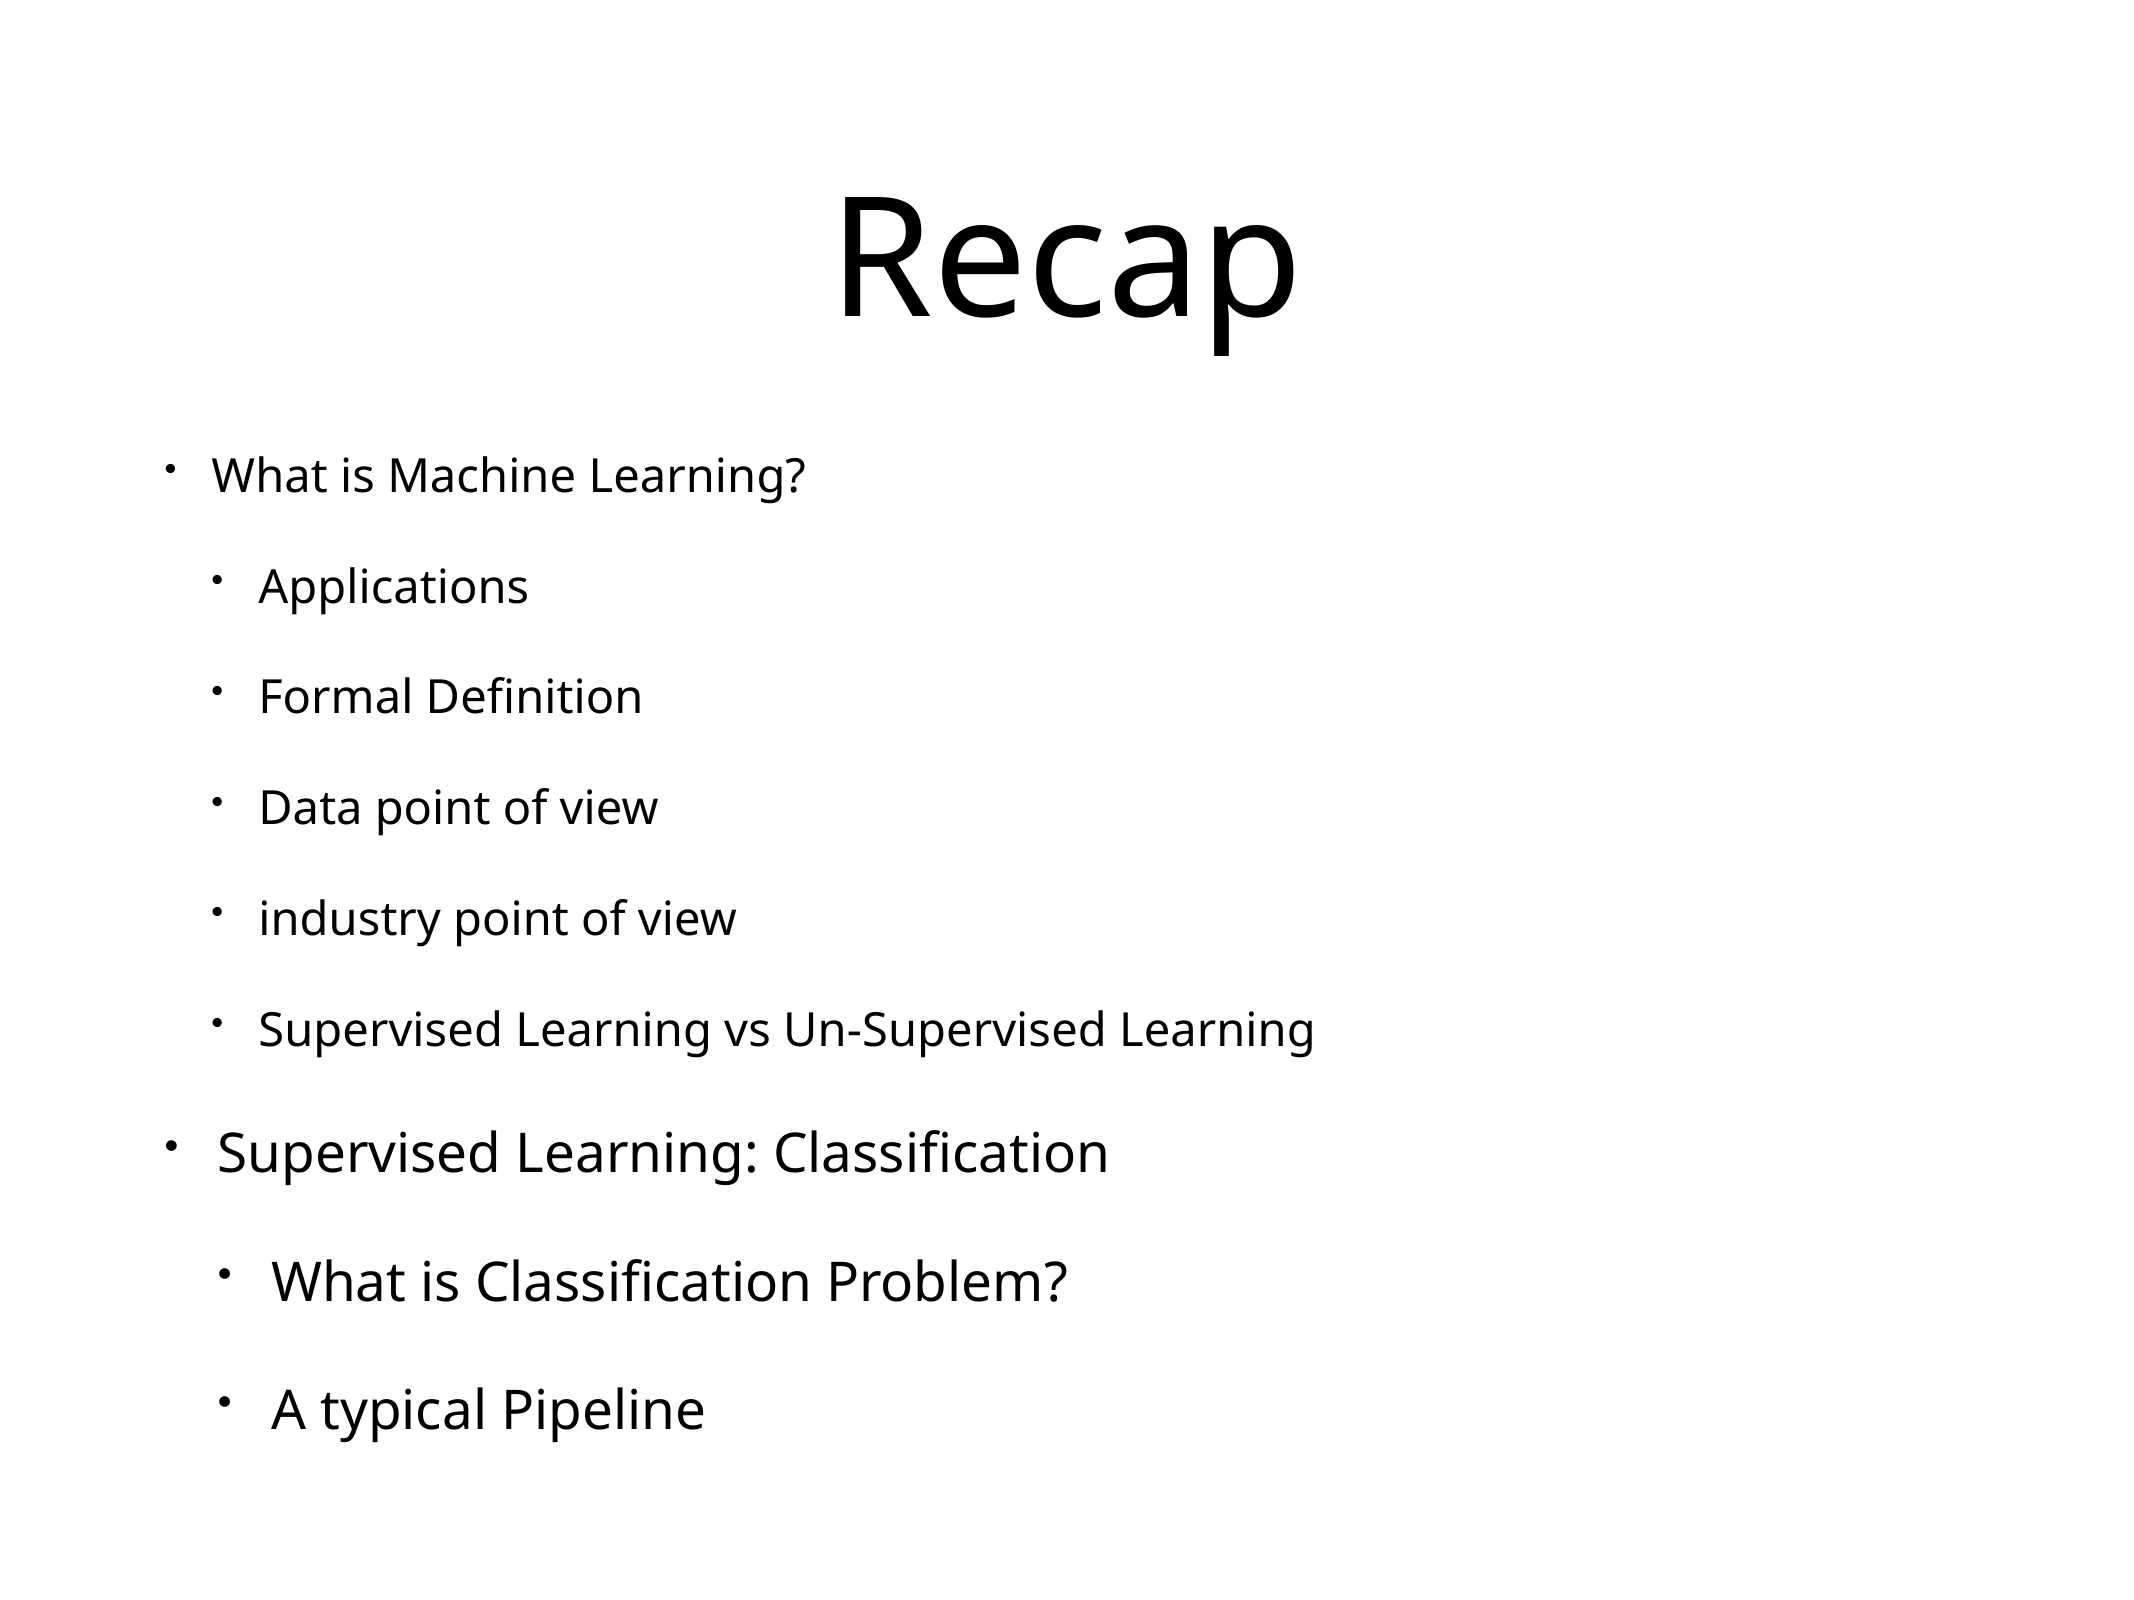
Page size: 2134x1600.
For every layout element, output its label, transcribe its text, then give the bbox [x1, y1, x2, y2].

list What is Machine Learning? Applications Formal Definition Data point of view industry point of view Supervised Learning vs Un-Supervised Learning Supervised Learning: Classification What is Classification Problem? A typical Pipeline [155, 426, 1978, 1459]
title Recap [155, 72, 1978, 426]
